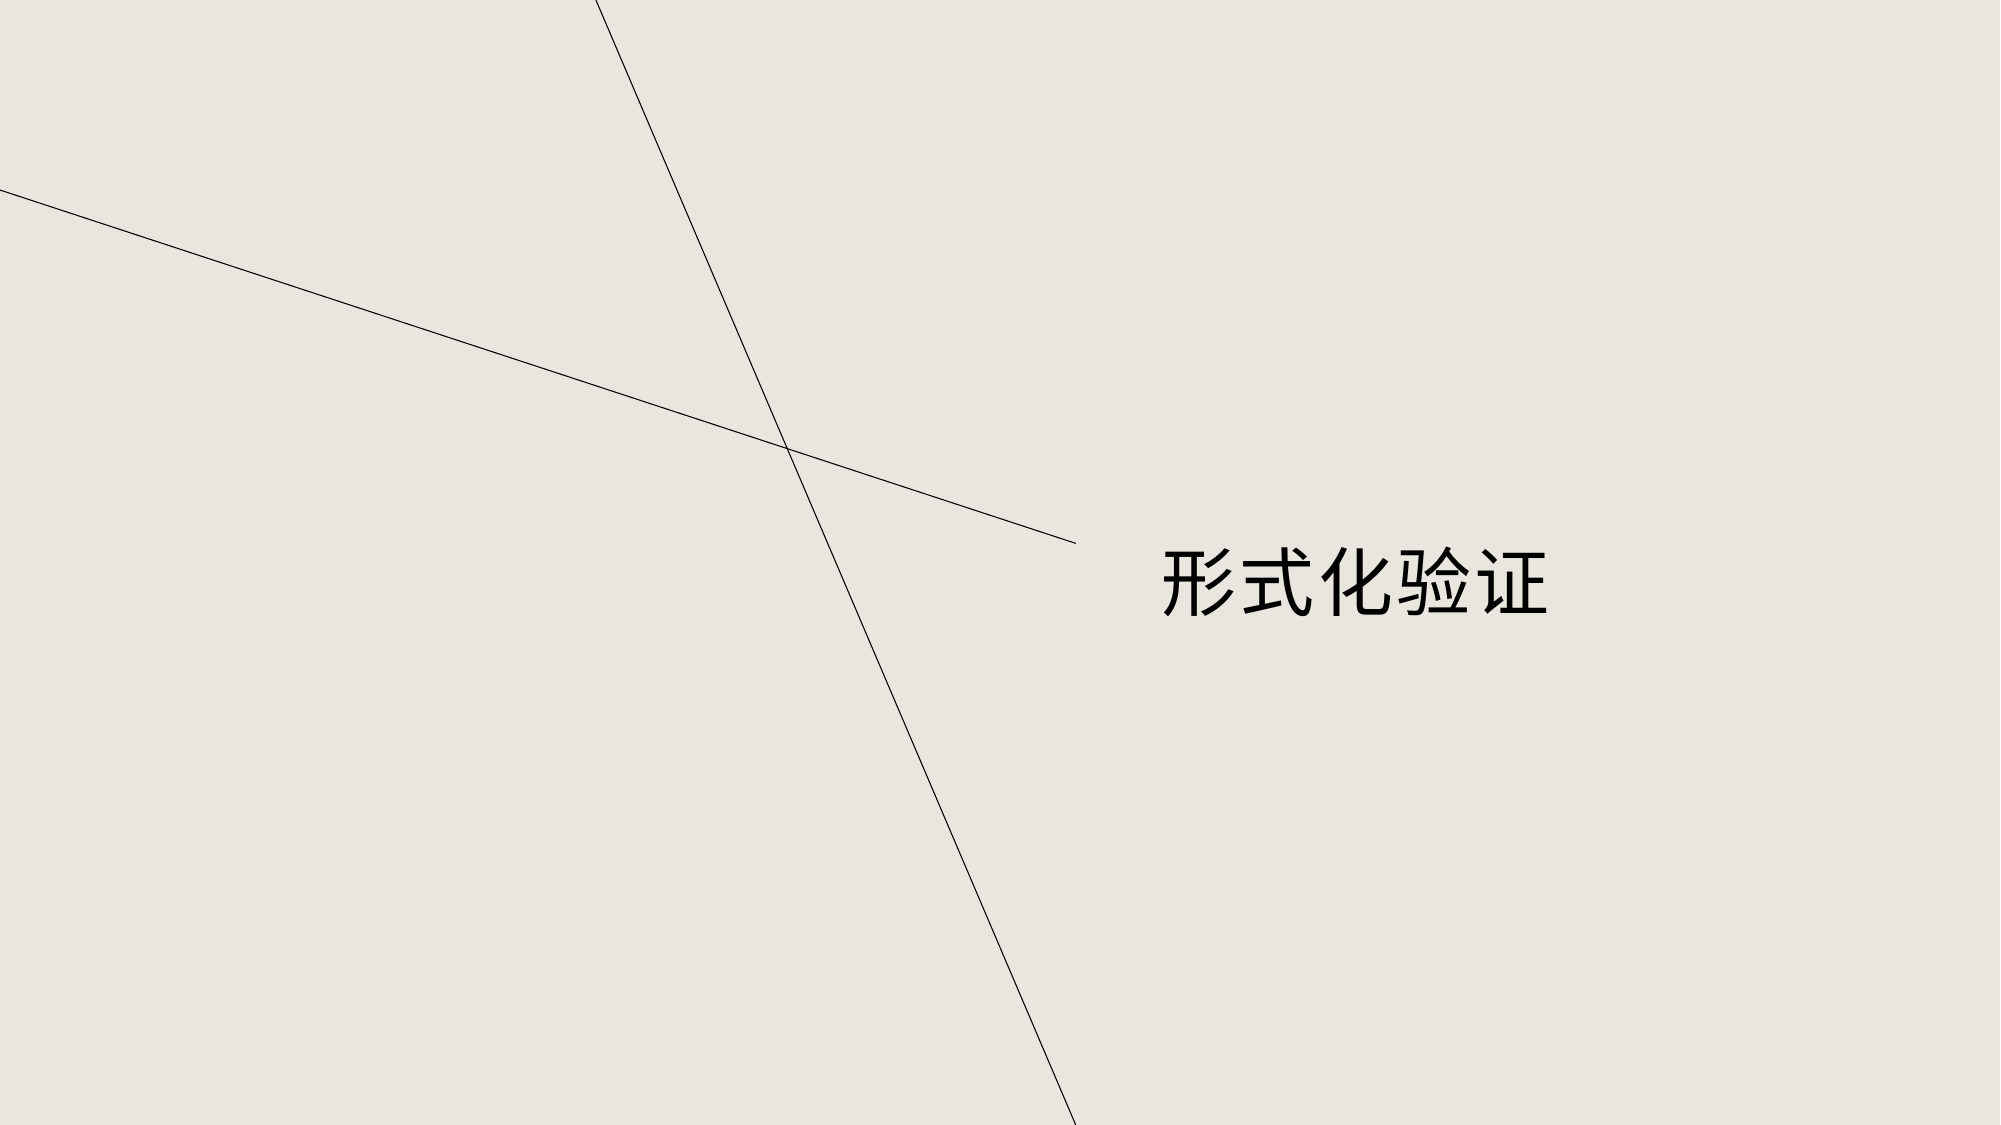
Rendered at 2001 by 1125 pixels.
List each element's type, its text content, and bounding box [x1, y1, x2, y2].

title 形式化验证 [1146, 79, 1833, 634]
